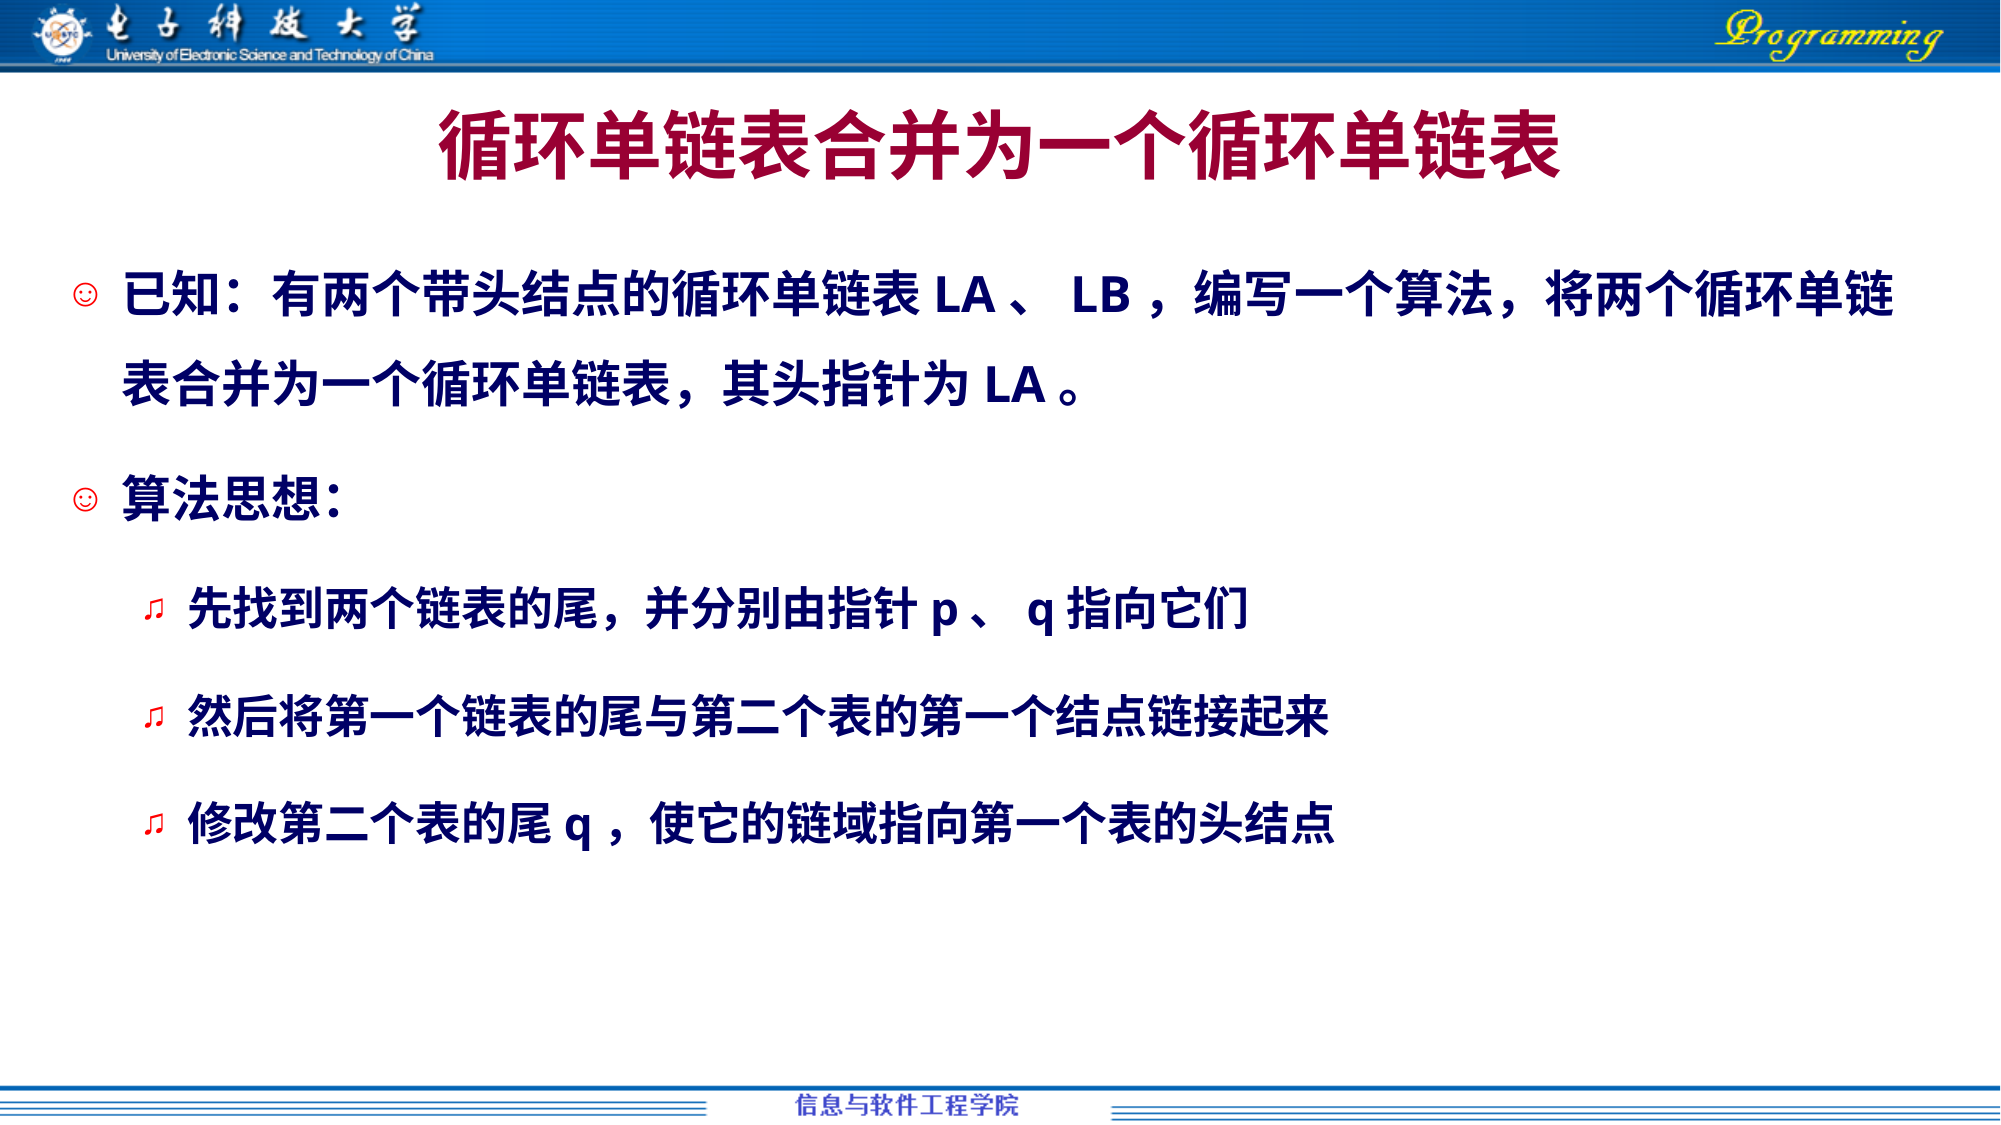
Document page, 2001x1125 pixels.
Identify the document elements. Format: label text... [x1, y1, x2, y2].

title 循环单链表合并为一个循环单链表 [150, 87, 1850, 200]
list 已知：有两个带头结点的循环单链表LA、LB，编写一个算法，将两个循环单链表合并为一个循环单链表，其头指针为LA。 算法思想： 先找到两个链表的尾，并分别由指针p、q指向它们 然后将第一个链表的尾与第二个表的第一个结点链接起来 修改第二个表的尾q，使它的链域指向第一个表的头结点 [50, 224, 1934, 1075]
picture [0, 0, 2001, 1125]
